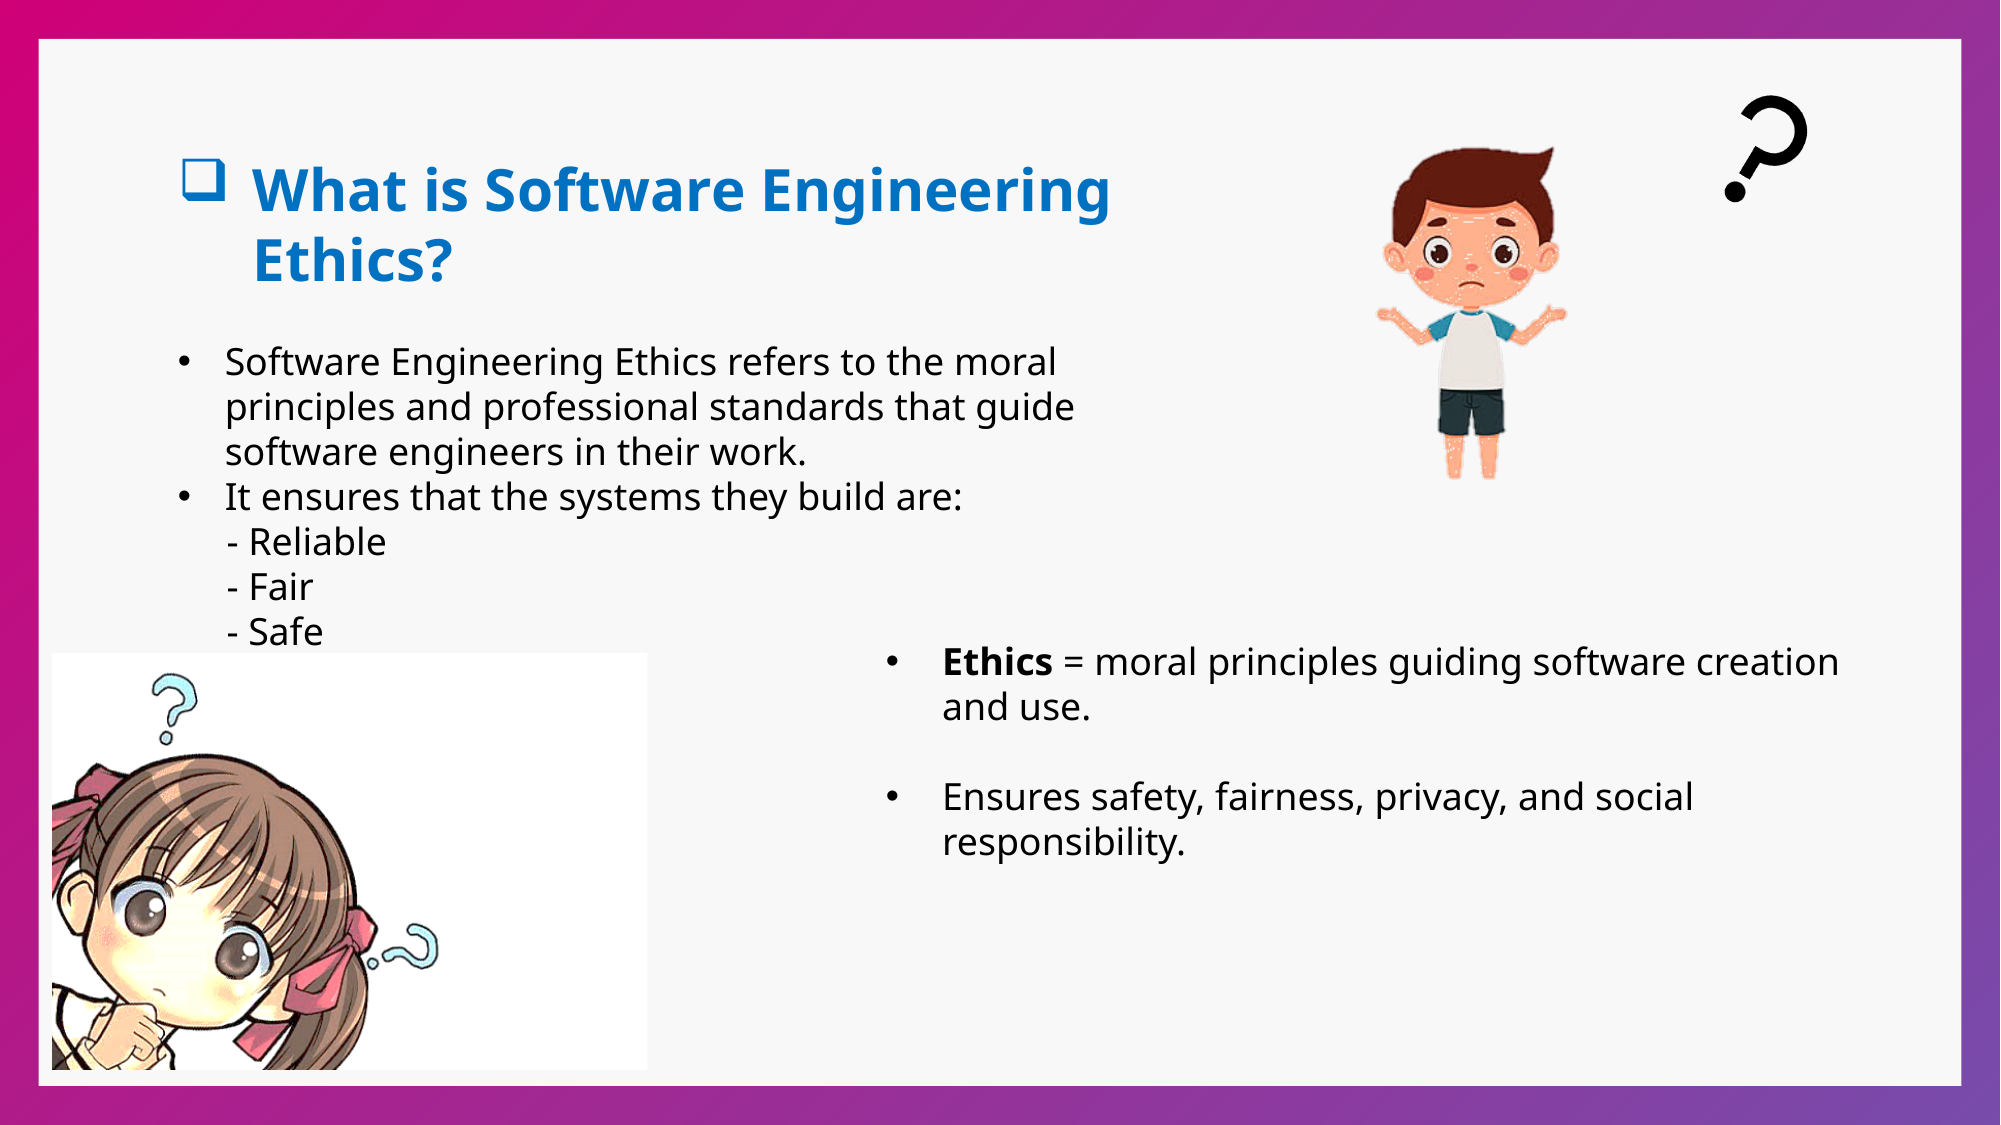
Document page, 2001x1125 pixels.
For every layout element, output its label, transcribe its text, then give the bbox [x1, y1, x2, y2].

text_box Ethics = moral principles guiding software creation and use. Ensures safety, fairness, privacy, and social responsibility. [871, 585, 1861, 871]
text_box What is Software Engineering Ethics? Software Engineering Ethics refers to the moral principles and professional standards that guide software engineers in their work. It ensures that the systems they build are: - Reliable - Fair - Safe - [163, 145, 1203, 706]
picture [52, 618, 648, 1070]
picture [1265, 48, 1862, 557]
